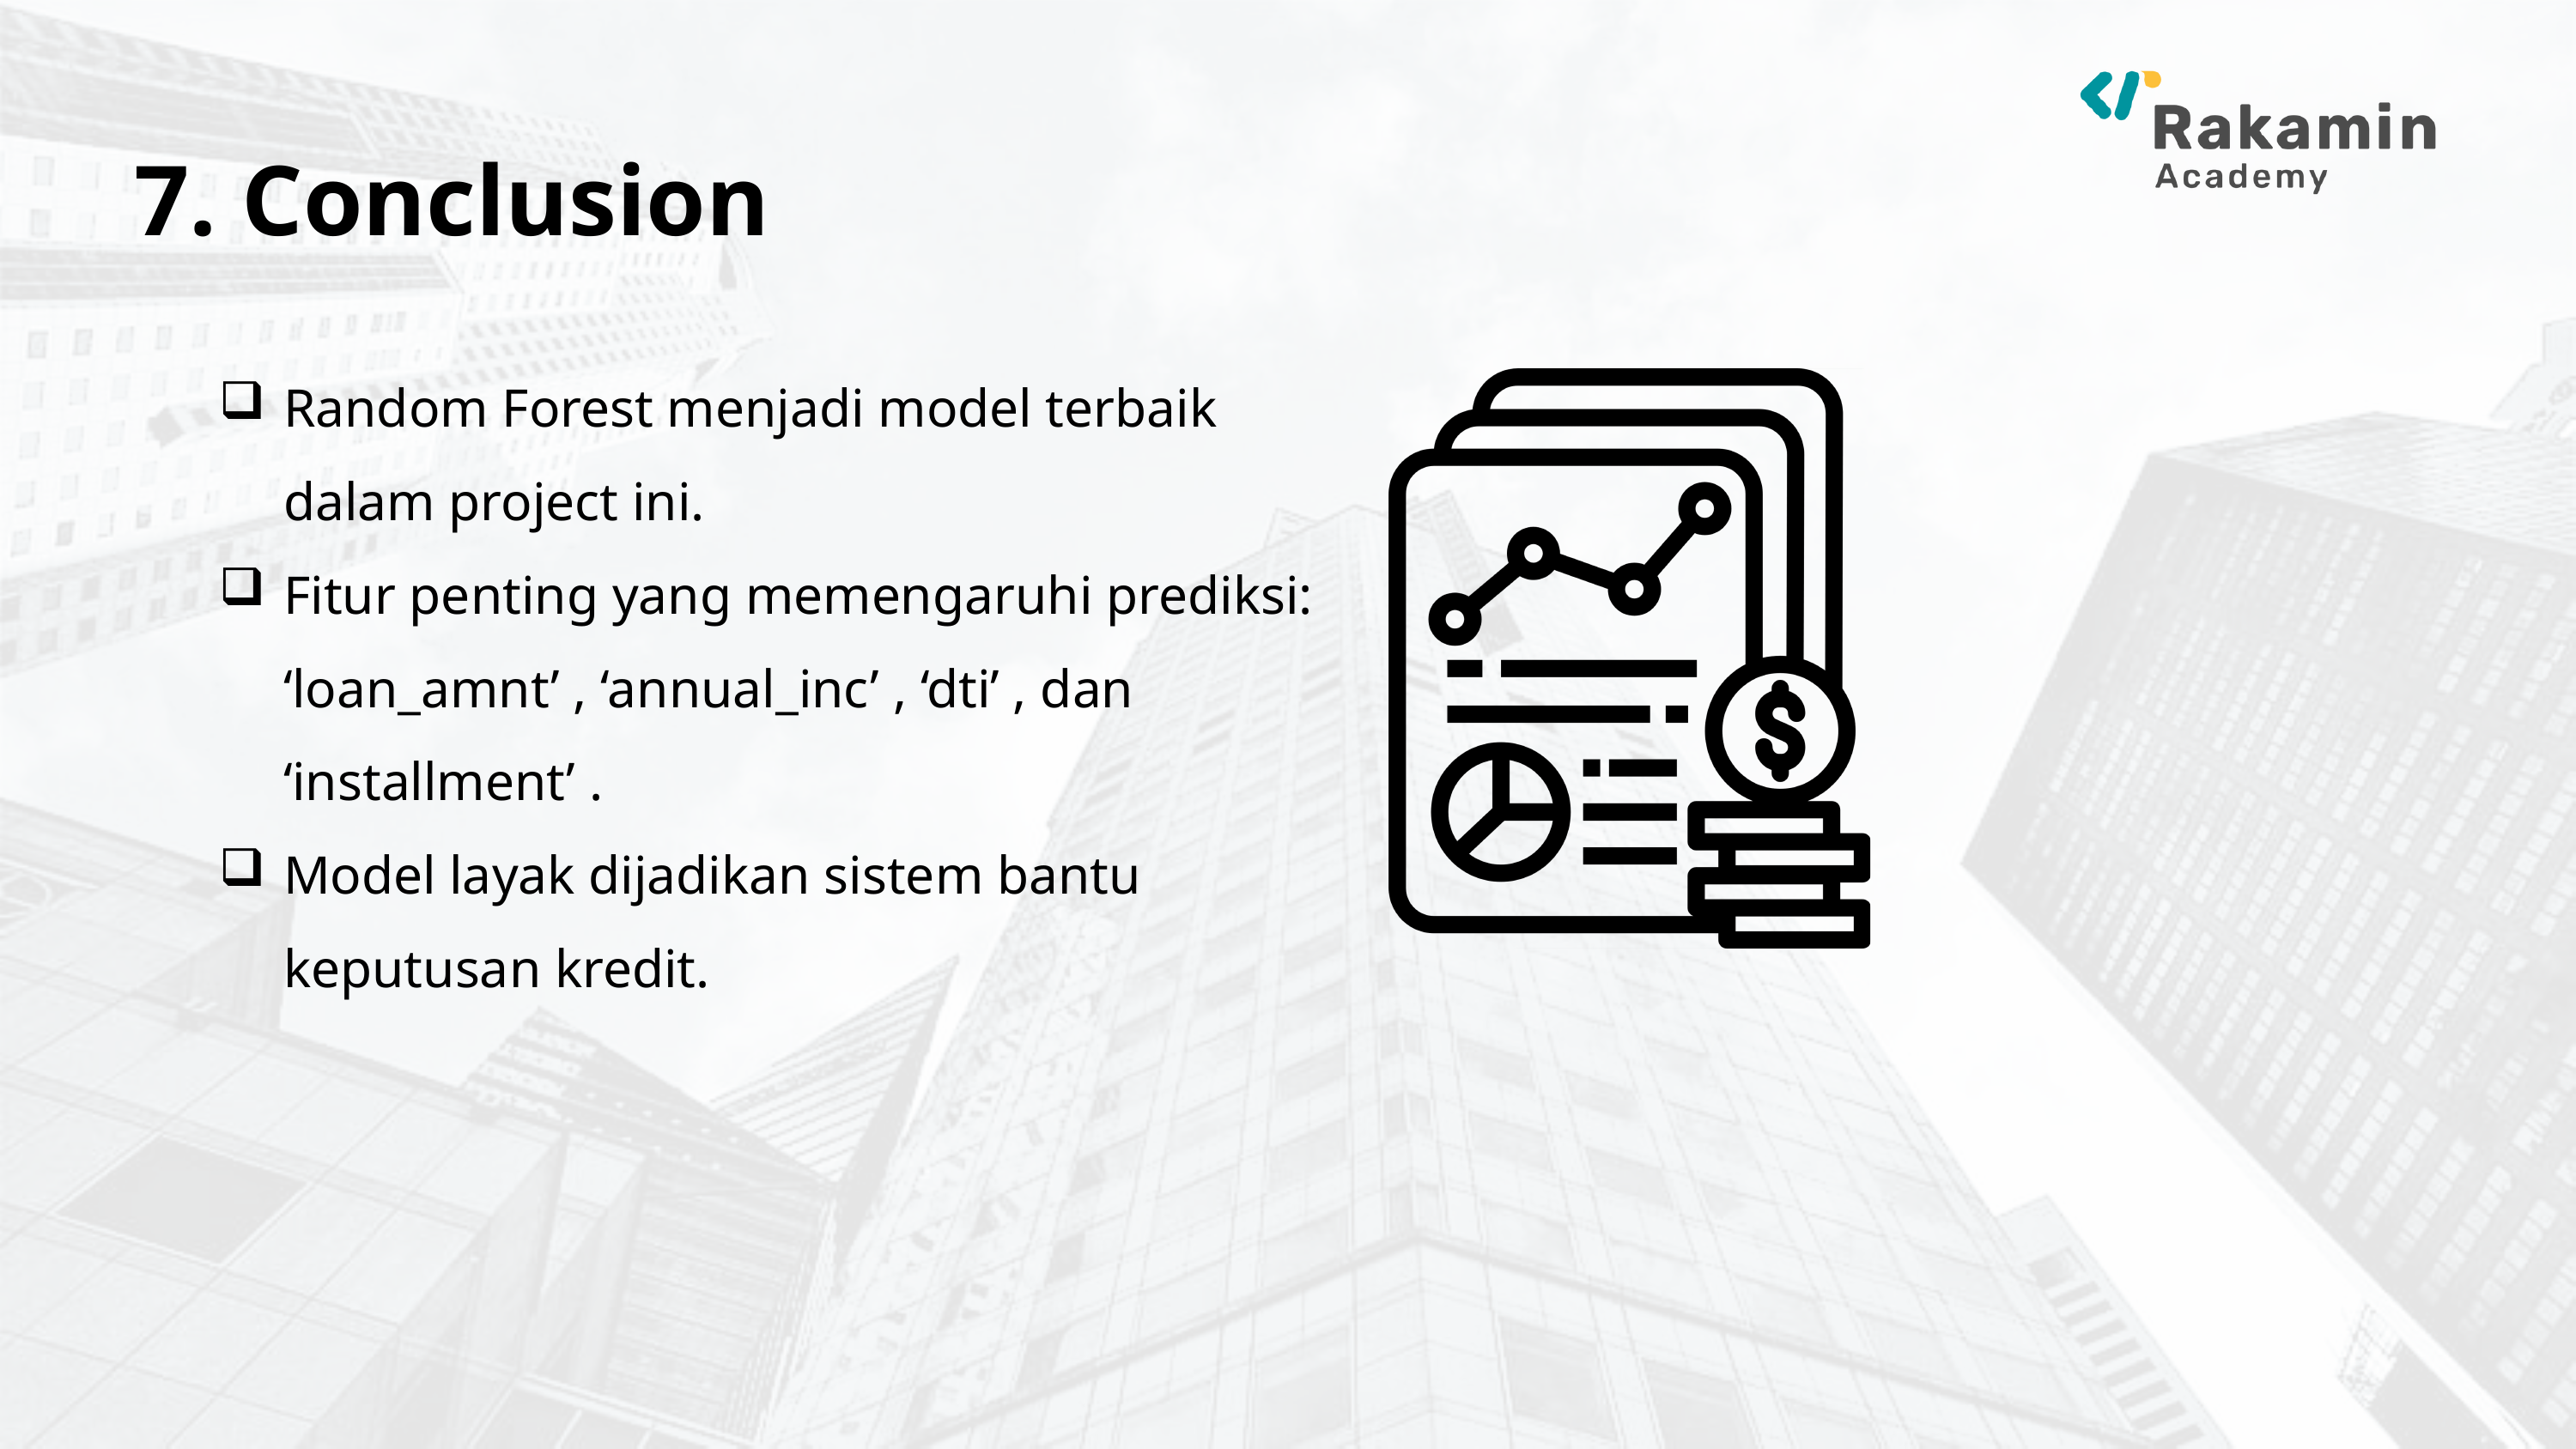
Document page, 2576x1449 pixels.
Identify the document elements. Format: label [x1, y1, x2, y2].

text_box [0, 0, 2576, 1449]
text_box [2061, 52, 2457, 205]
